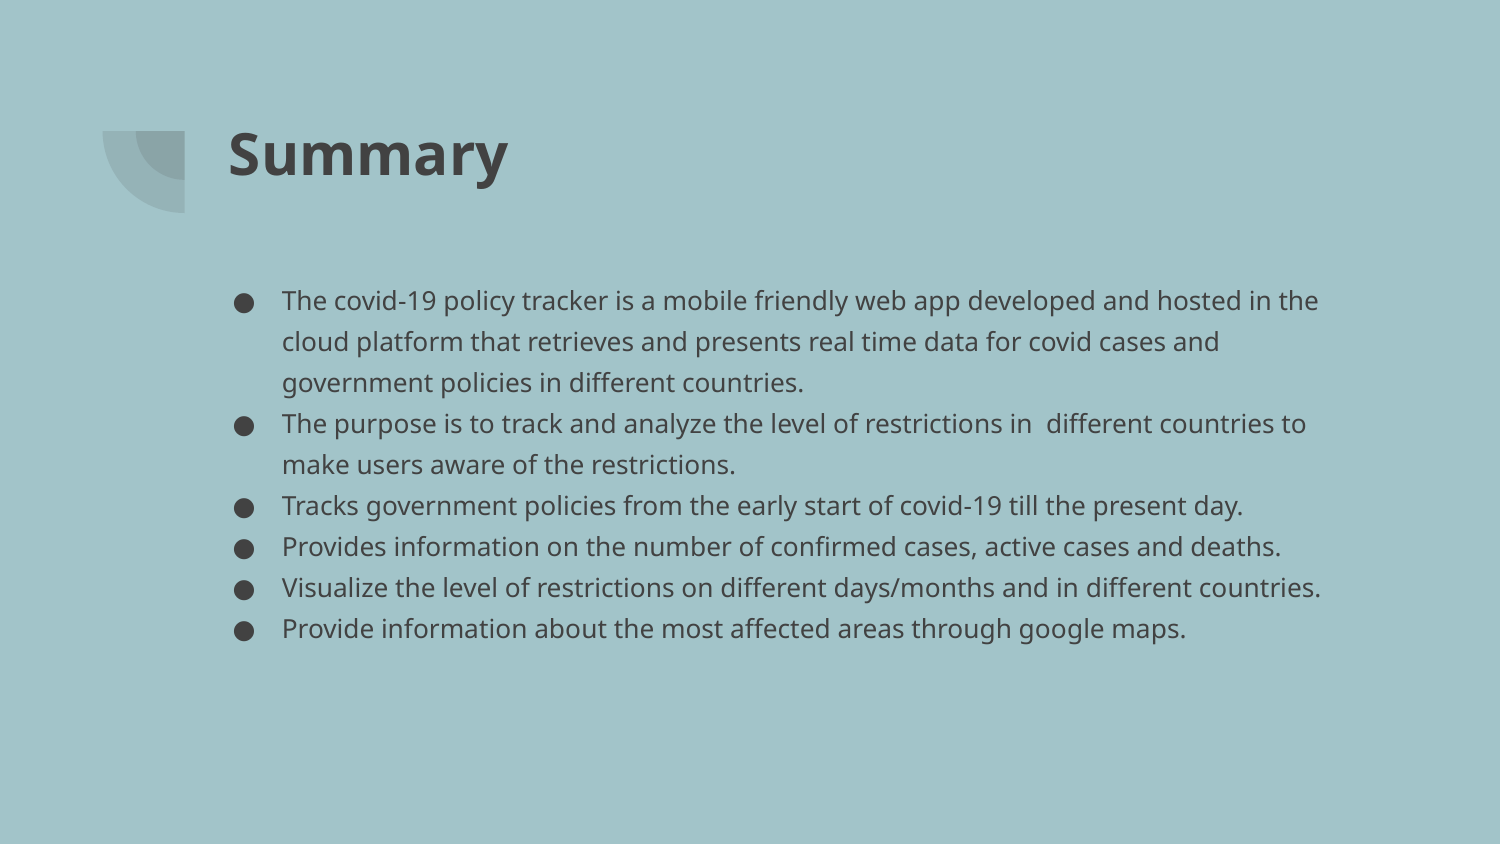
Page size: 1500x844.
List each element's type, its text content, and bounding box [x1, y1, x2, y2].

title Summary [213, 98, 1368, 263]
list The covid-19 policy tracker is a mobile friendly web app developed and hosted in the cloud platform that retrieves and presents real time data for covid cases and government policies in different countries. The purpose is to track and analyze the level of restrictions in different countries to make users aware of the restrictions. Tracks government policies from the early start of covid-19 till the present day. Provides information on the number of confirmed cases, active cases and deaths. Visualize the level of restrictions on different days/months and in different countries. Provide information about the most affected areas through google maps. [194, 262, 1348, 680]
